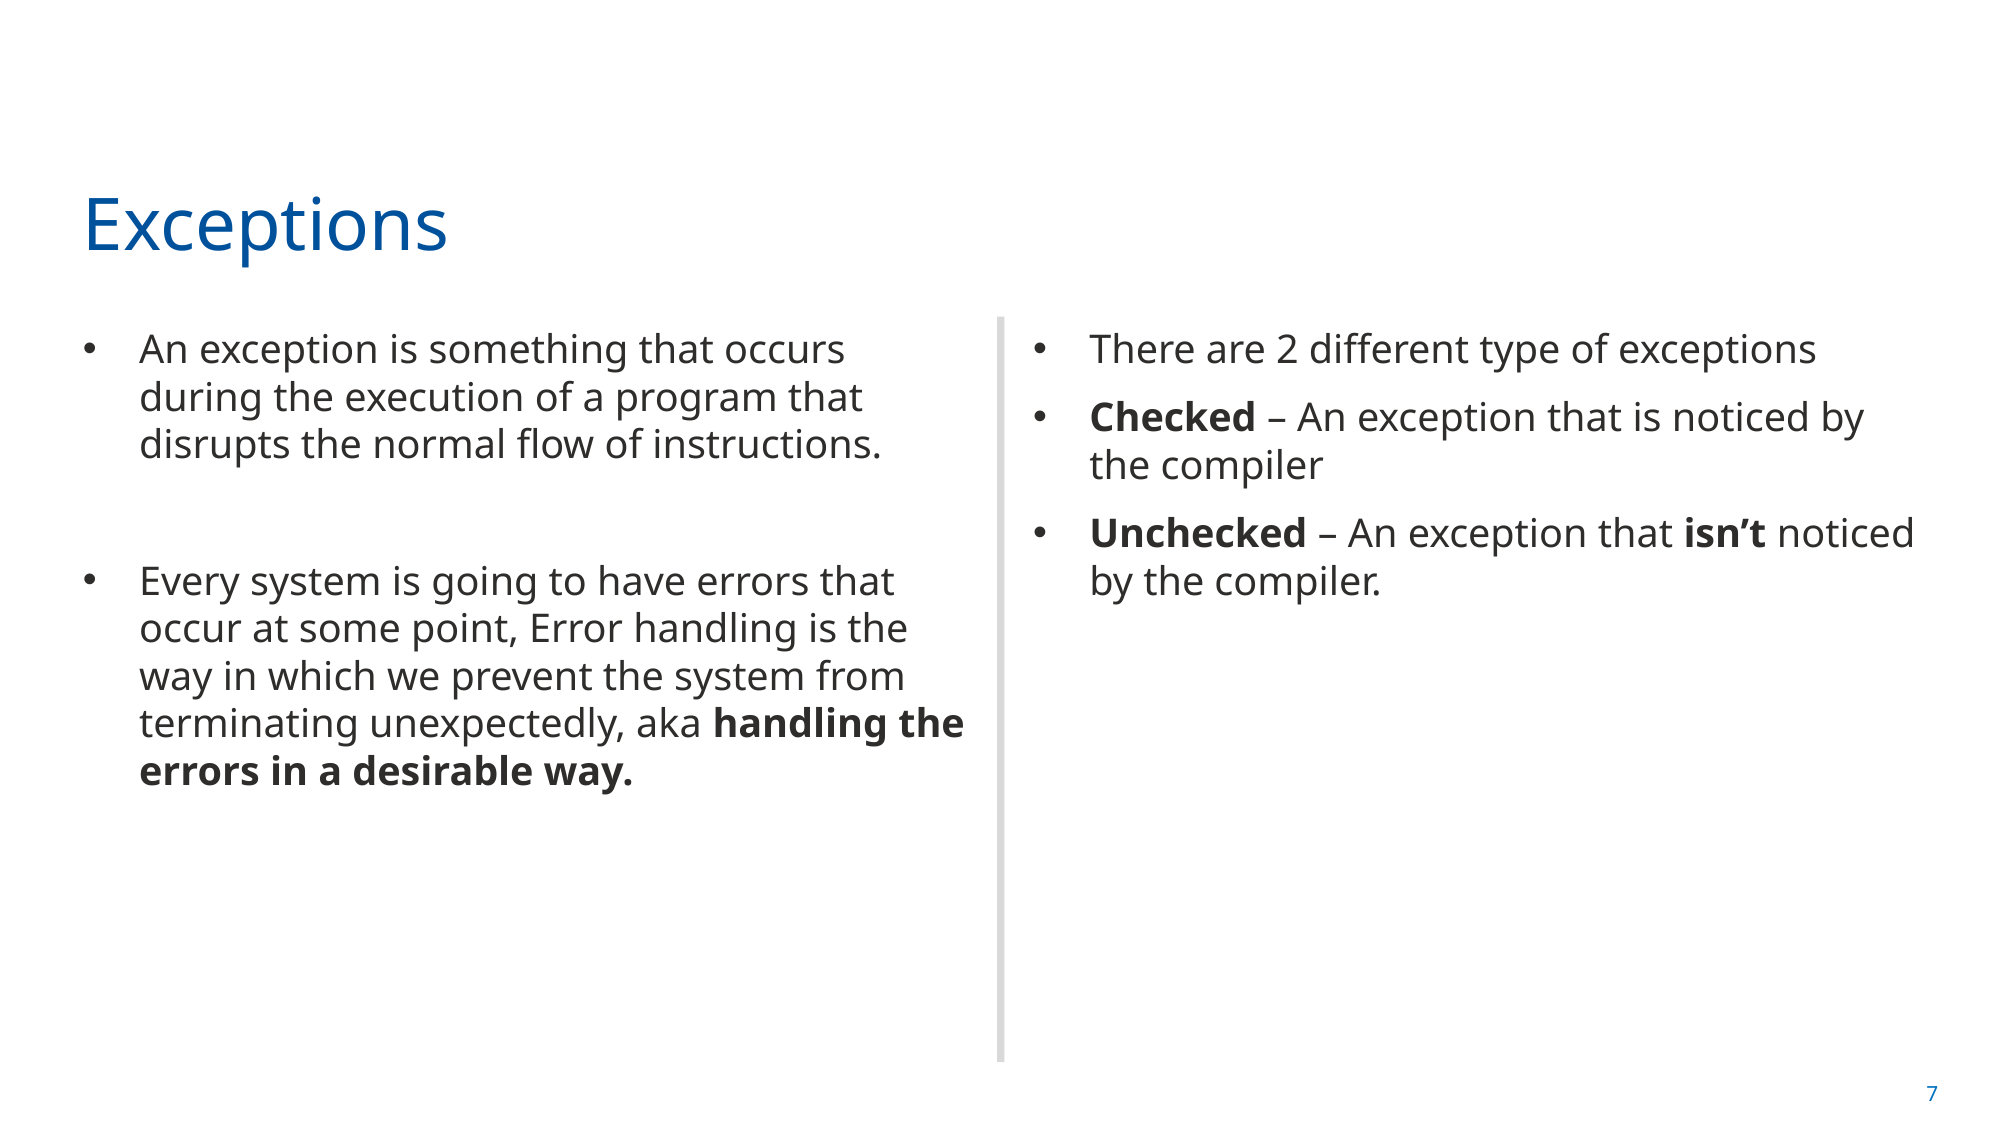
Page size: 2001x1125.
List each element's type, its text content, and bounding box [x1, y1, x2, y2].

list There are 2 different type of exceptions Checked – An exception that is noticed by the compiler Unchecked – An exception that isn’t noticed by the compiler. [1018, 316, 1934, 1063]
list An exception is something that occurs during the execution of a program that disrupts the normal flow of instructions. Every system is going to have errors that occur at some point, Error handling is the way in which we prevent the system from terminating unexpectedly, aka handling the errors in a desirable way. [67, 316, 984, 1063]
title Exceptions [67, 170, 1565, 273]
